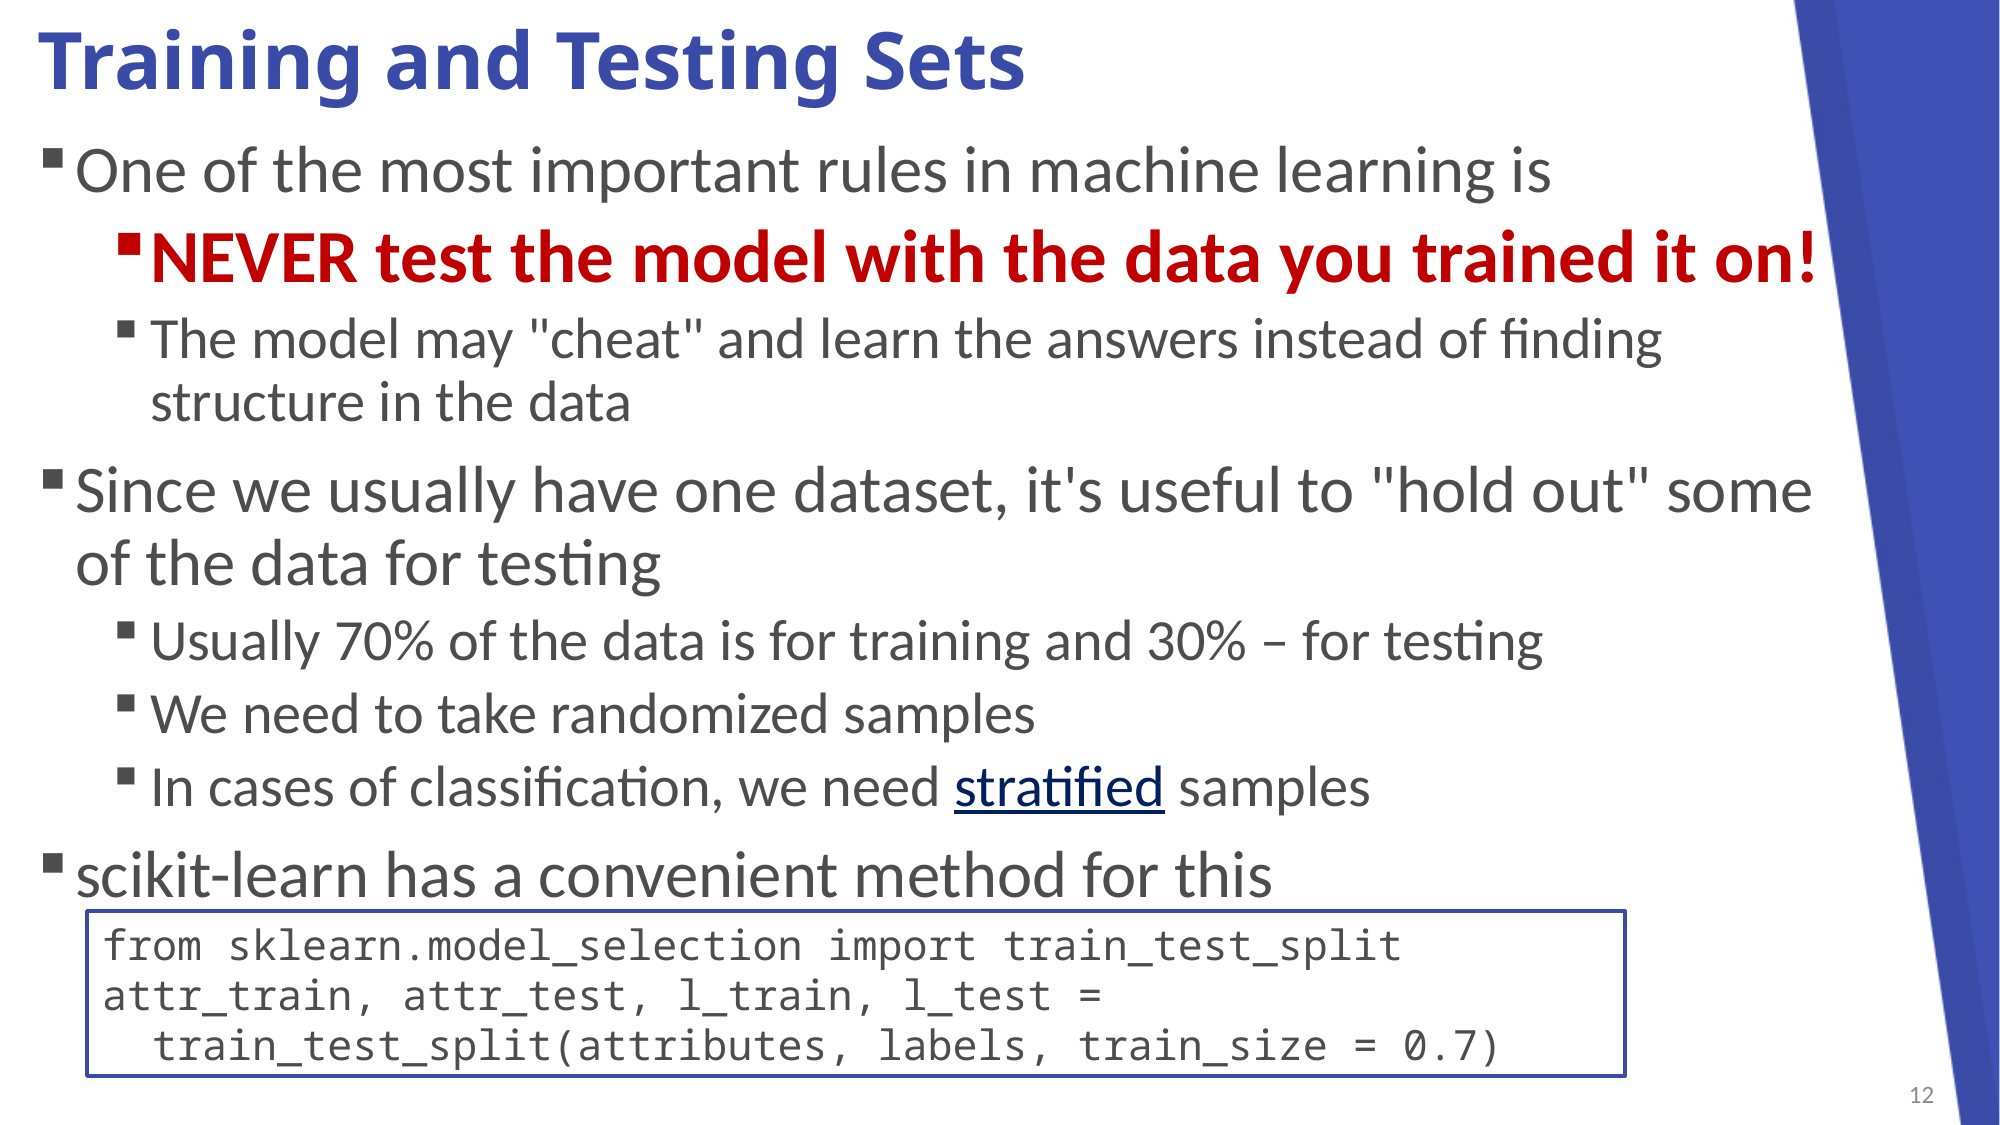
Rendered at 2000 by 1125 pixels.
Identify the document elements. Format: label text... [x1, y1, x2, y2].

list One of the most important rules in machine learning is NEVER test the model with the data you trained it on! The model may "cheat" and learn the answers instead of finding structure in the data Since we usually have one dataset, it's useful to "hold out" some of the data for testing Usually 70% of the data is for training and 30% – for testing We need to take randomized samples In cases of classification, we need stratified samples scikit-learn has a convenient method for this [22, 127, 1950, 1103]
slide_number 12 [1849, 1063, 1950, 1124]
text_box from sklearn.model_selection import train_test_split attr_train, attr_test, l_train, l_test = train_test_split(attributes, labels, train_size = 0.7) [87, 911, 1625, 1076]
picture [0, 0, 2000, 1125]
title Training and Testing Sets [22, 0, 1950, 127]
